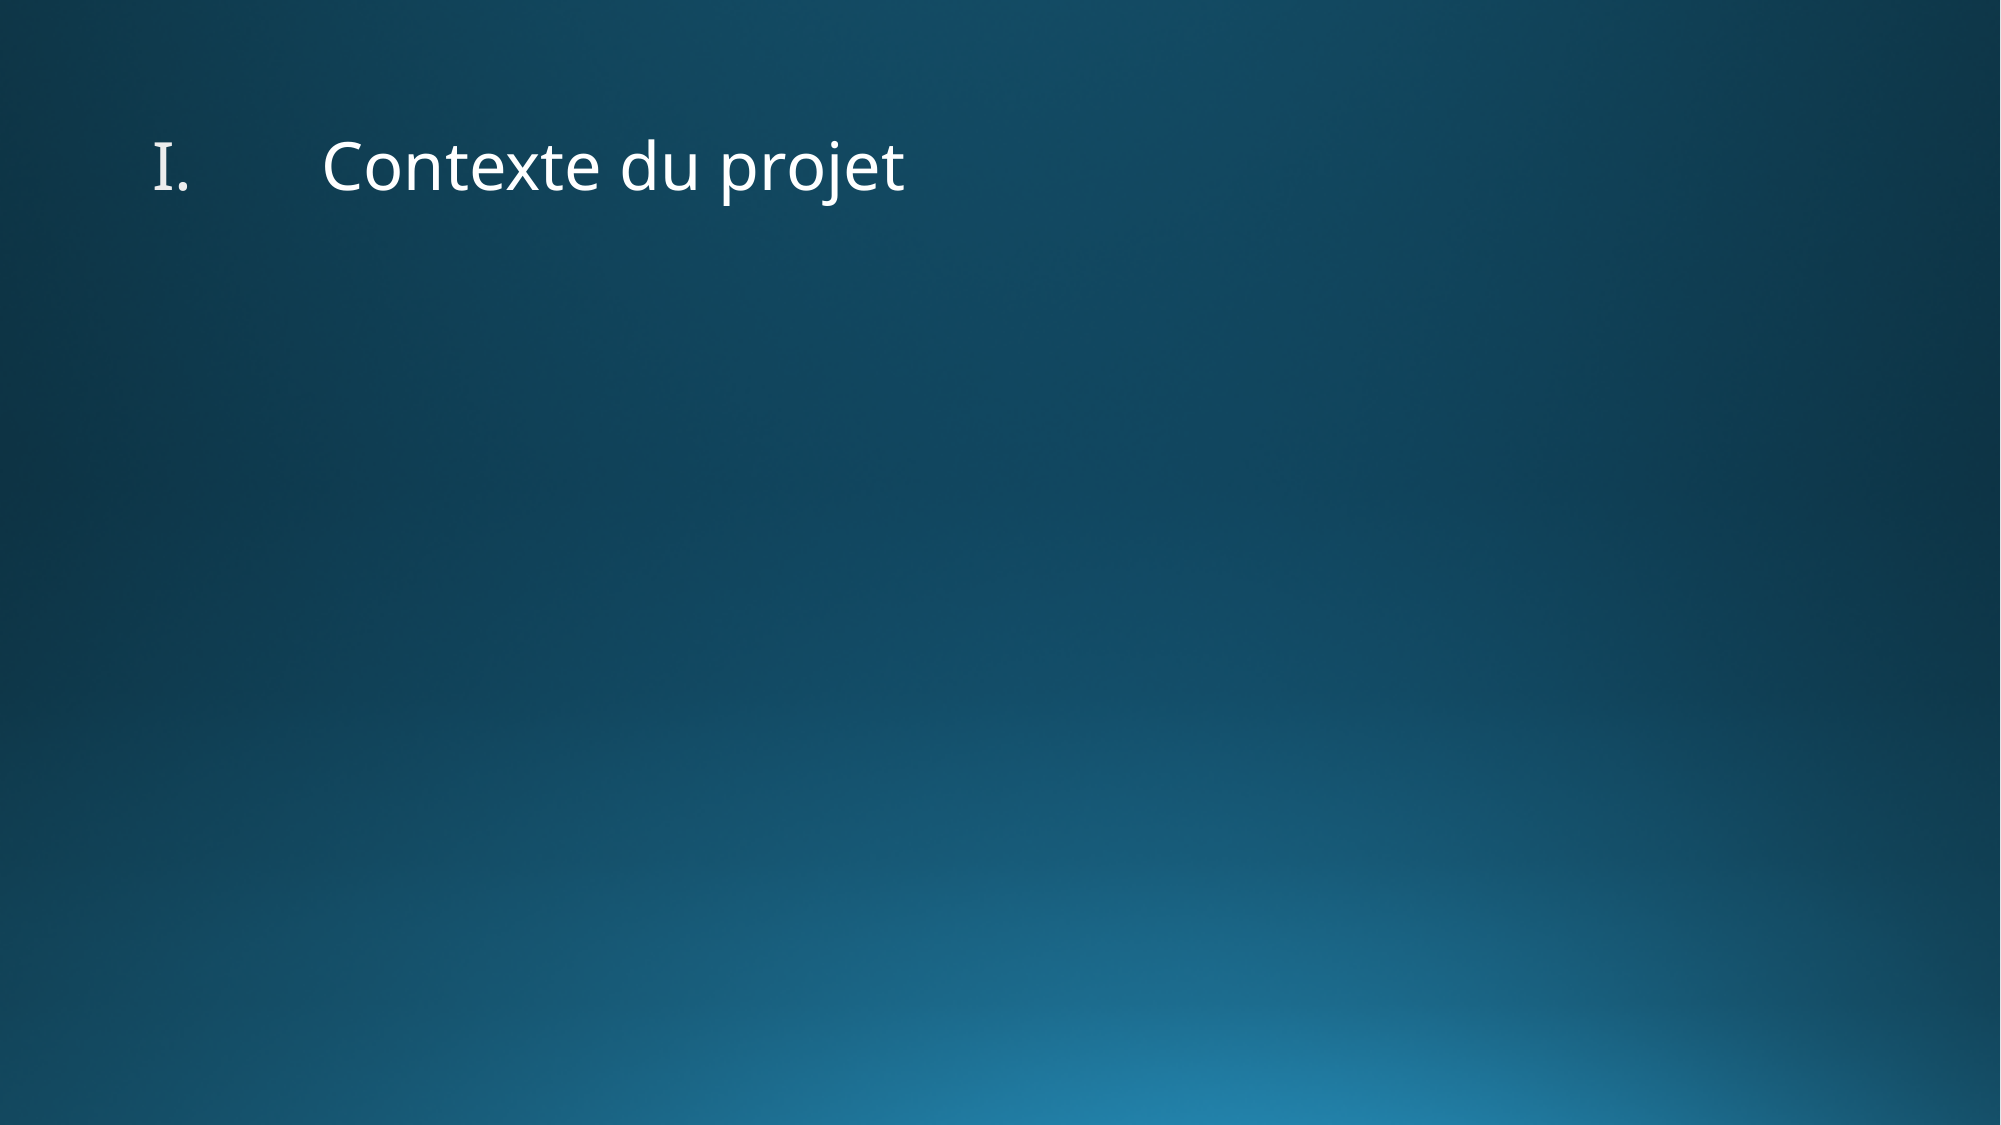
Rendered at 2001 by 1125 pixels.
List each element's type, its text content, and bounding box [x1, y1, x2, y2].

picture [0, 0, 2001, 1125]
title Contexte du projet [137, 59, 1863, 278]
